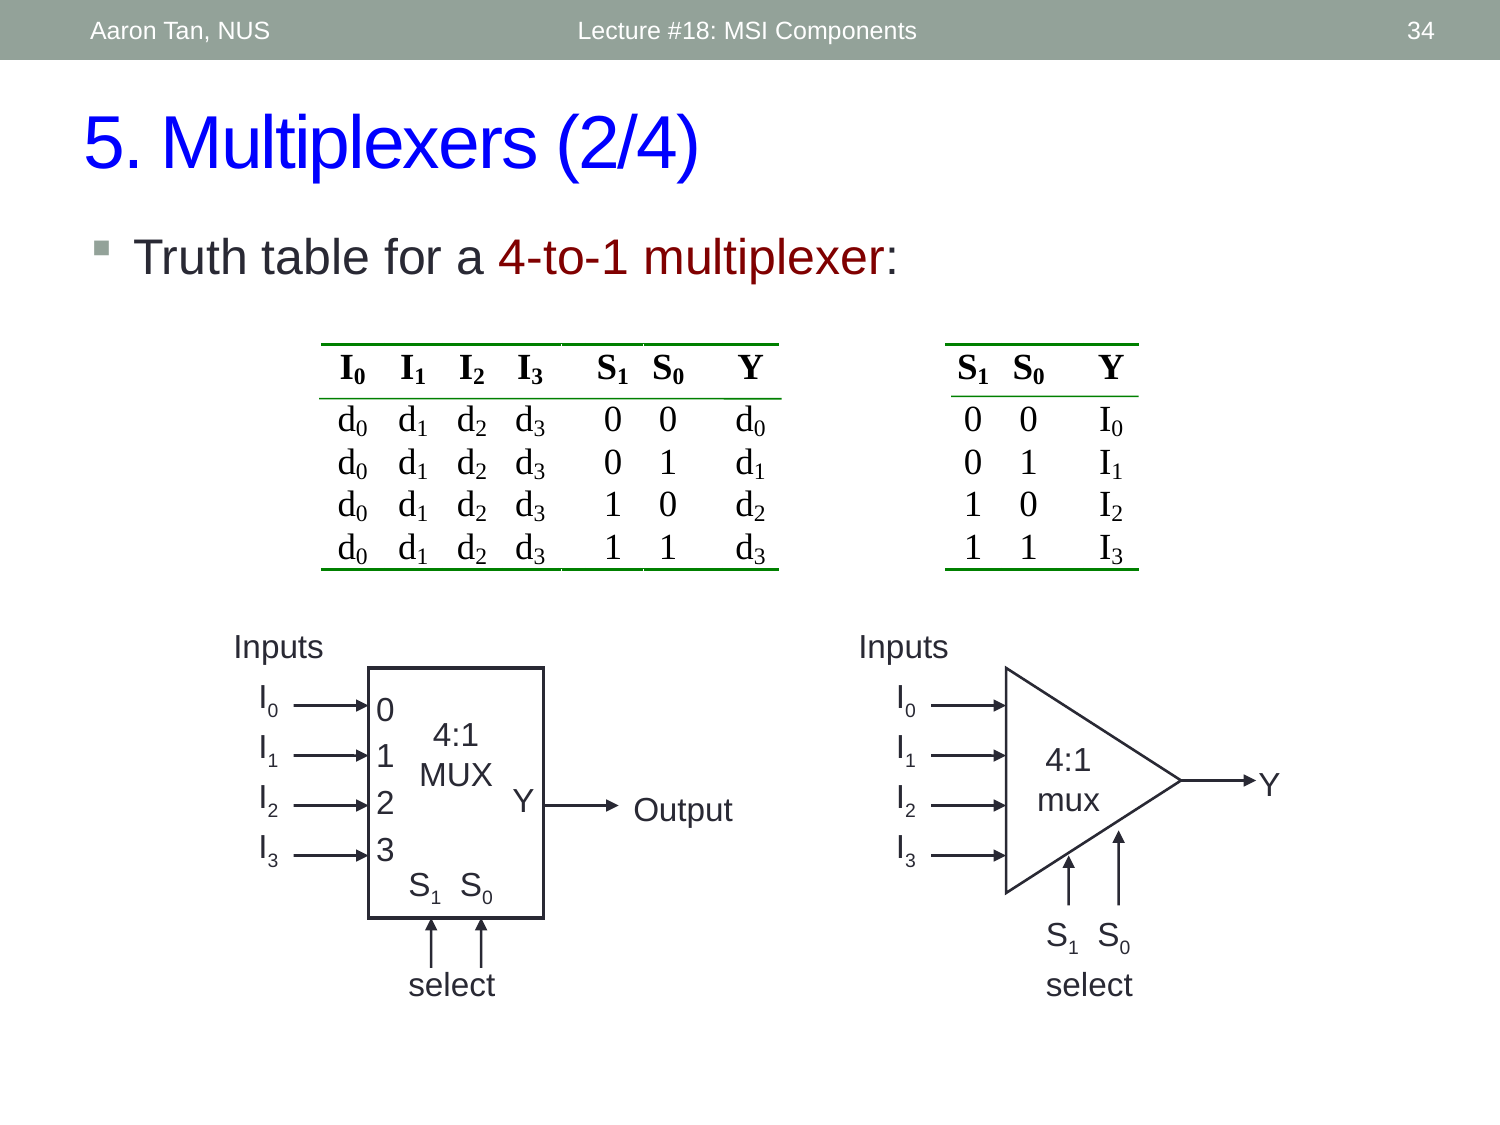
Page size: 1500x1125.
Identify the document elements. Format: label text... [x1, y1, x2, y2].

slide_number Aaron Tan, NUS [75, 3, 550, 57]
text_box Truth table for a 4-to-1 multiplexer: [74, 216, 1425, 318]
title 5. Multiplexers (2/4) [68, 86, 1450, 192]
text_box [930, 342, 1148, 598]
footer Lecture #18: MSI Components [562, 3, 1238, 57]
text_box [305, 342, 795, 598]
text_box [218, 617, 1294, 1011]
slide_number 34 [1308, 3, 1450, 57]
